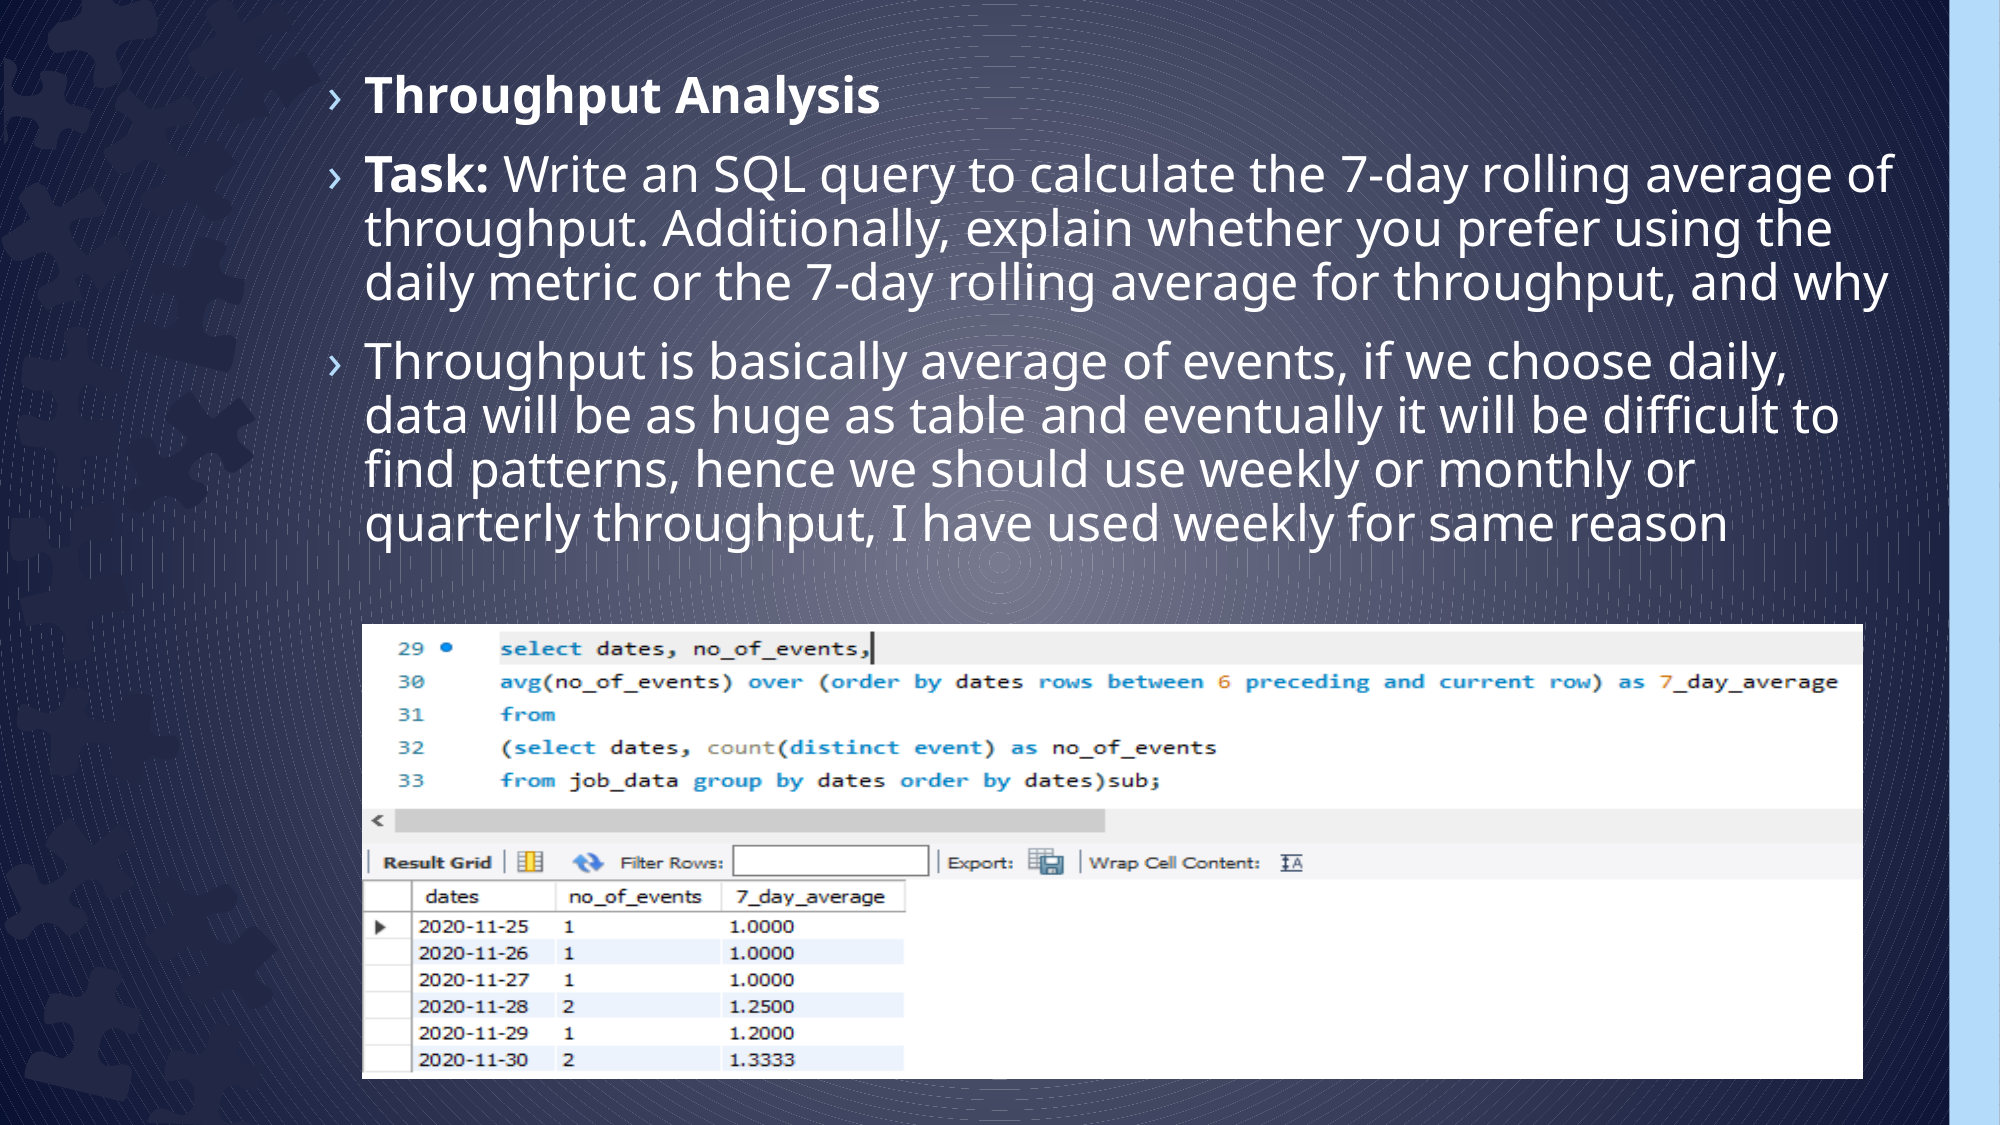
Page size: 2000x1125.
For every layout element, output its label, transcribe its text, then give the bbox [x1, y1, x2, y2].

picture [362, 624, 1863, 1079]
list Throughput Analysis Task: Write an SQL query to calculate the 7-day rolling average of throughput. Additionally, explain whether you prefer using the daily metric or the 7-day rolling average for throughput, and why Throughput is basically average of events, if we choose daily, data will be as huge as table and eventually it will be difficult to find patterns, hence we should use weekly or monthly or quarterly throughput, I have used weekly for same reason [312, 62, 1917, 600]
